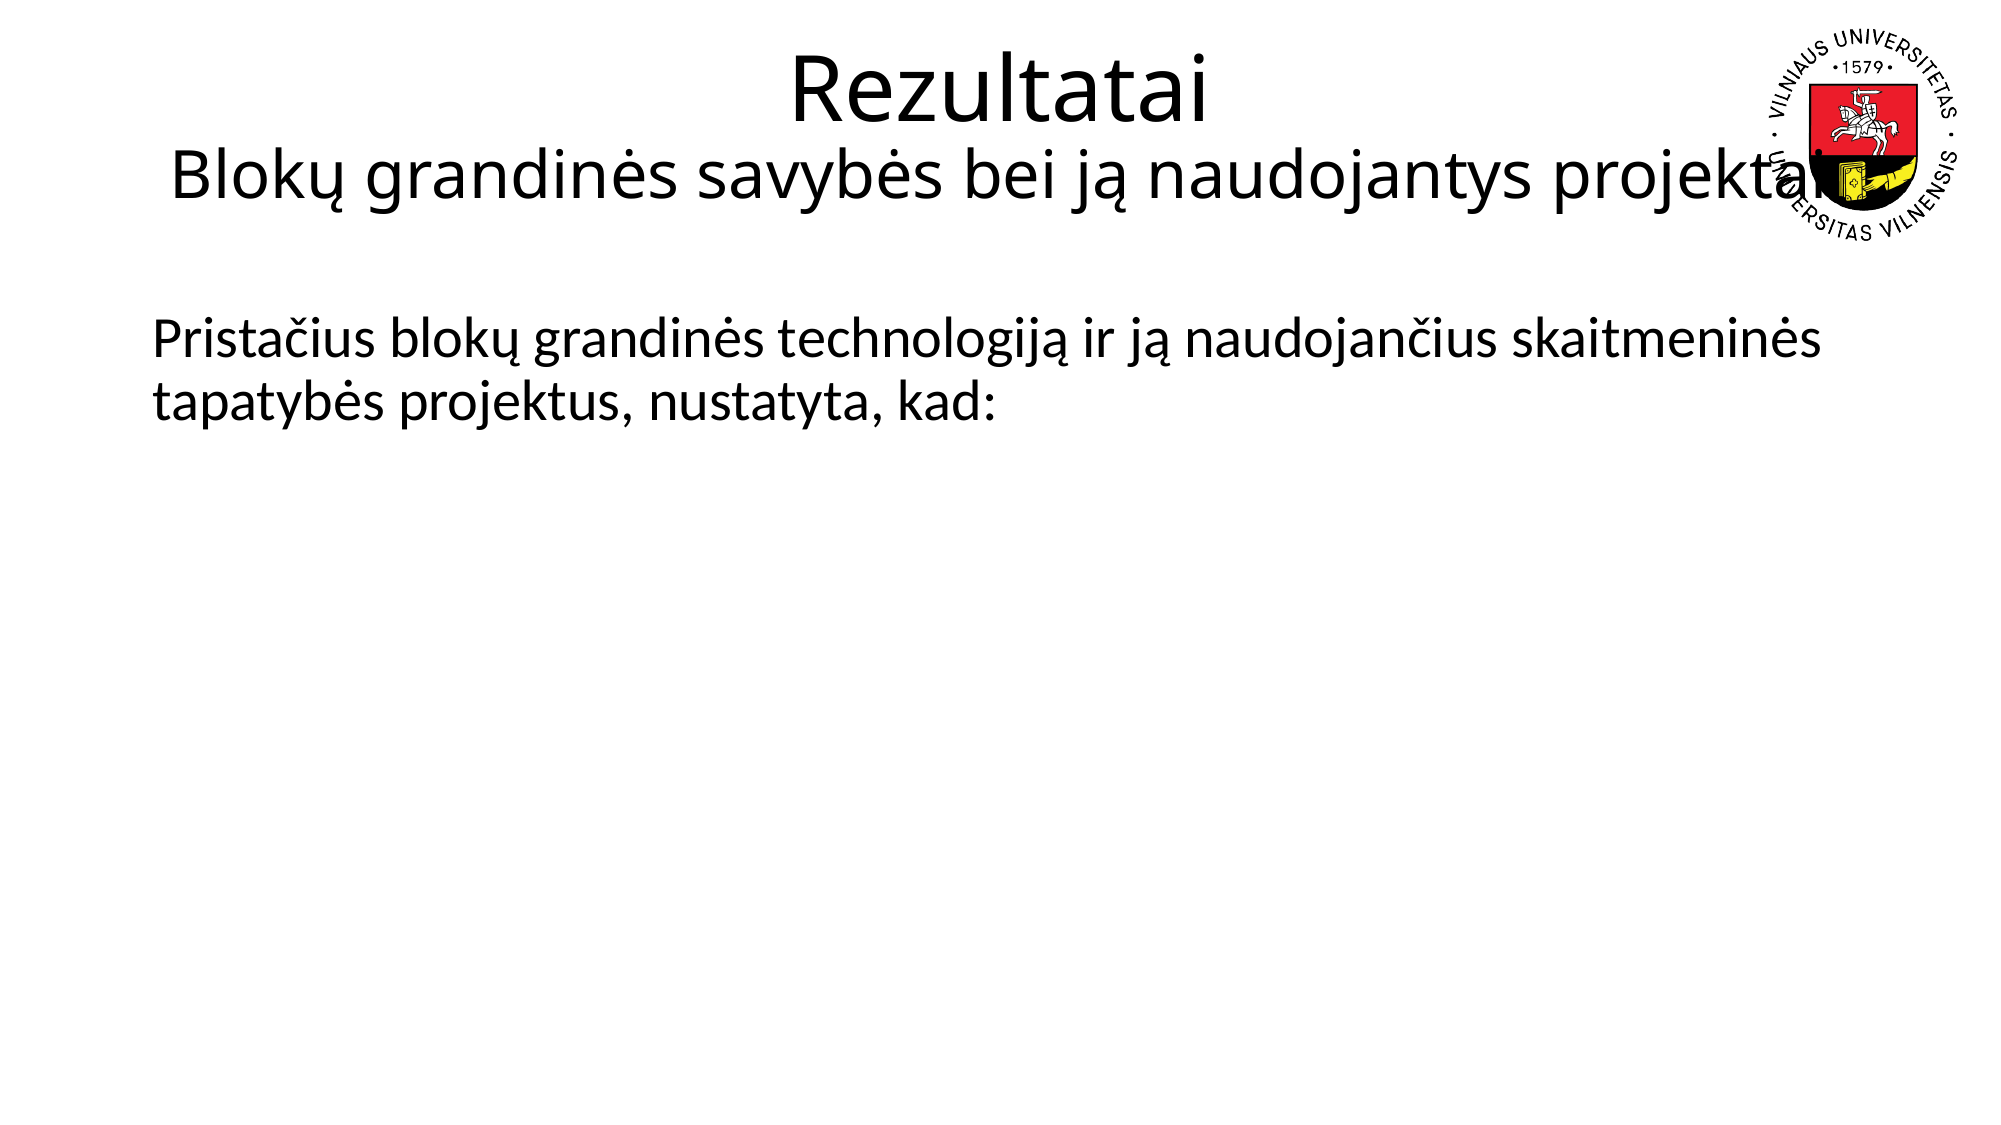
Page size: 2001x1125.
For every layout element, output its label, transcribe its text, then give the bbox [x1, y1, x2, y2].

picture [1697, 0, 2001, 311]
title Rezultatai Blokų grandinės savybės bei ją naudojantys projektai [0, 0, 2000, 256]
list Pristačius blokų grandinės technologiją ir ją naudojančius skaitmeninės tapatybės projektus, nustatyta, kad: [137, 299, 1863, 1014]
